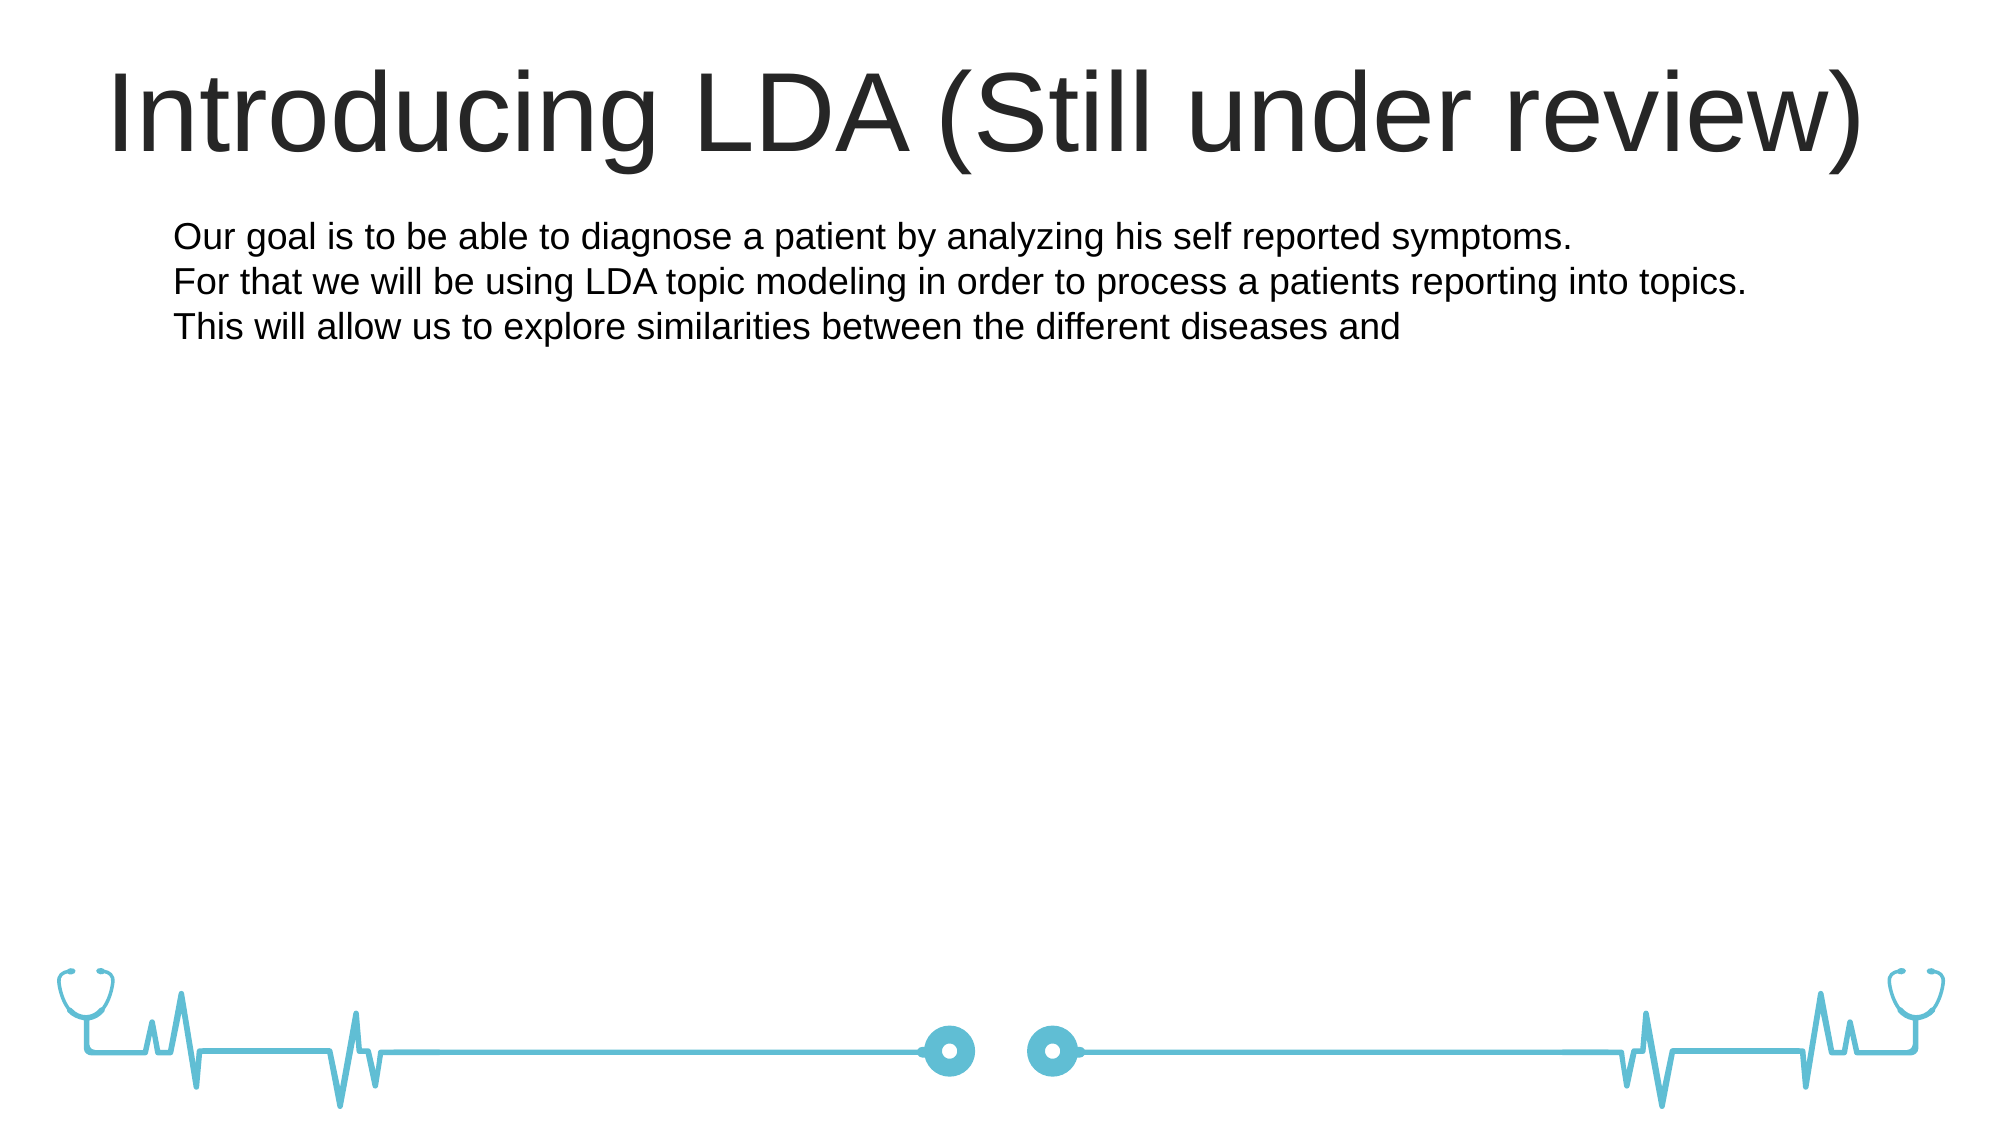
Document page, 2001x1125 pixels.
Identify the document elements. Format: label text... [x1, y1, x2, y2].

list Introducing LDA (Still under review) [53, 55, 1952, 175]
text_box Our goal is to be able to diagnose a patient by analyzing his self reported symptoms. For that we will be using LDA topic modeling in order to process a patients reporting into topics. This will allow us to explore similarities between the different diseases and [158, 204, 1871, 355]
